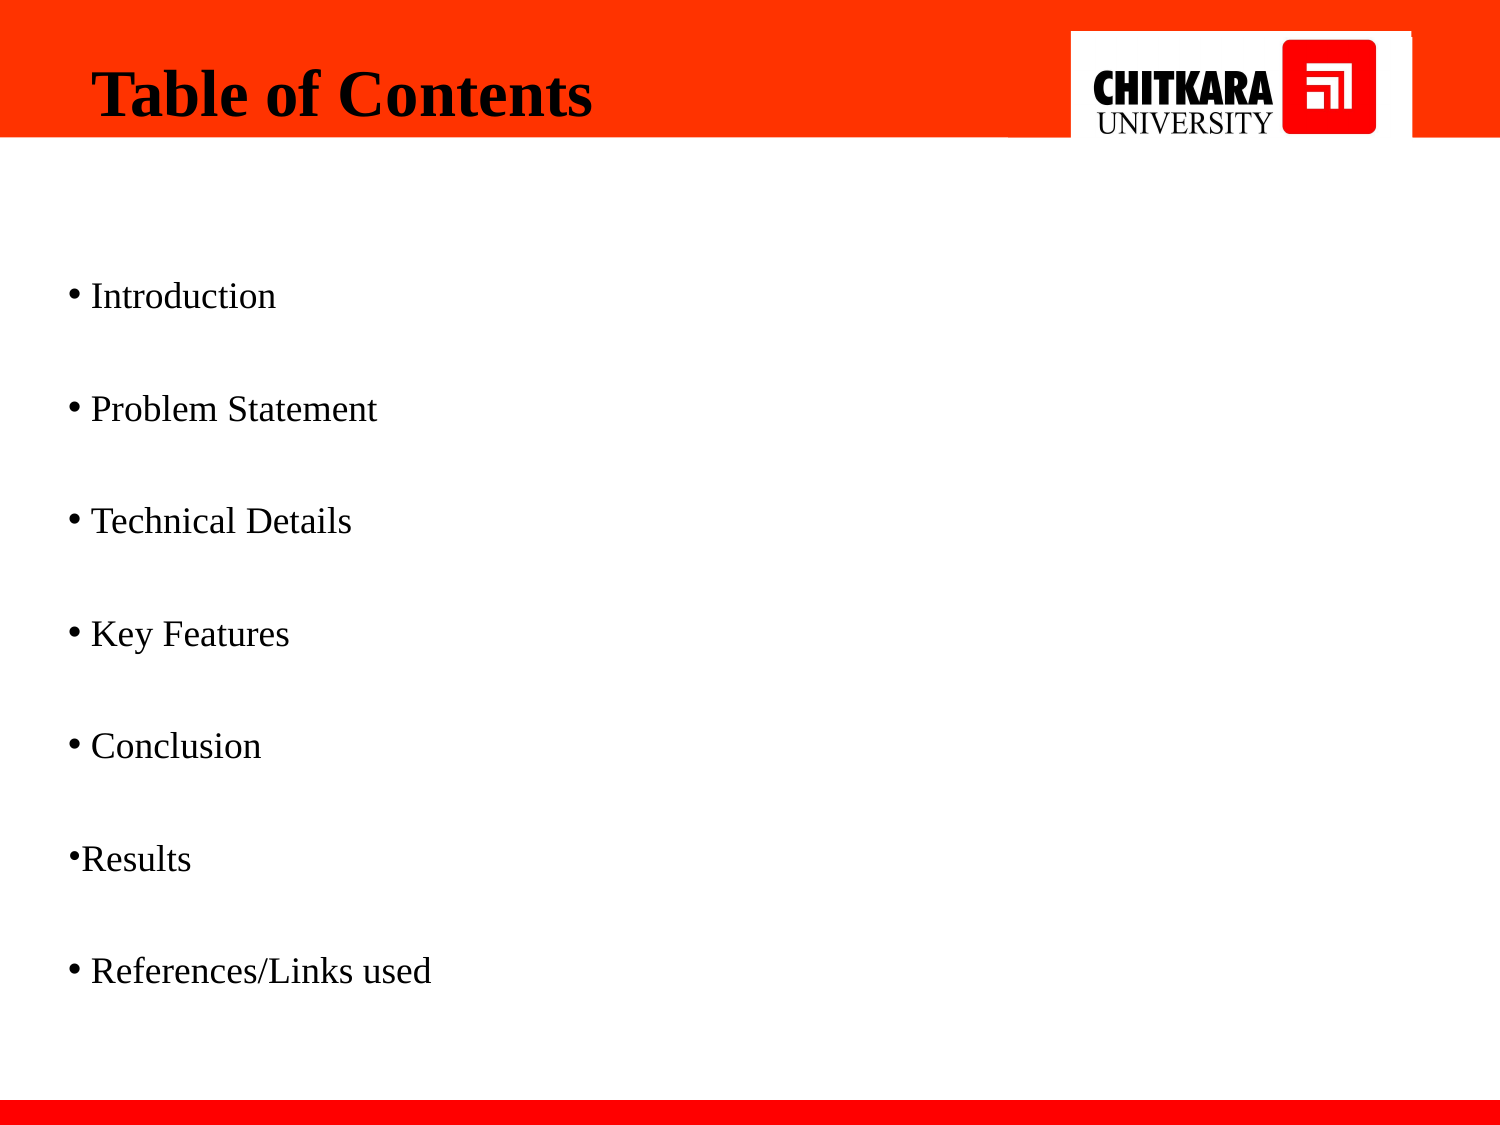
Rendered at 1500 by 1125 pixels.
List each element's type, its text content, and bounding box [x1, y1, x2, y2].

picture [1074, 37, 1391, 138]
text_box Table of Contents [76, 42, 963, 138]
text_box Introduction Problem Statement Technical Details Key Features Conclusion Results References/Links used [53, 196, 1188, 999]
